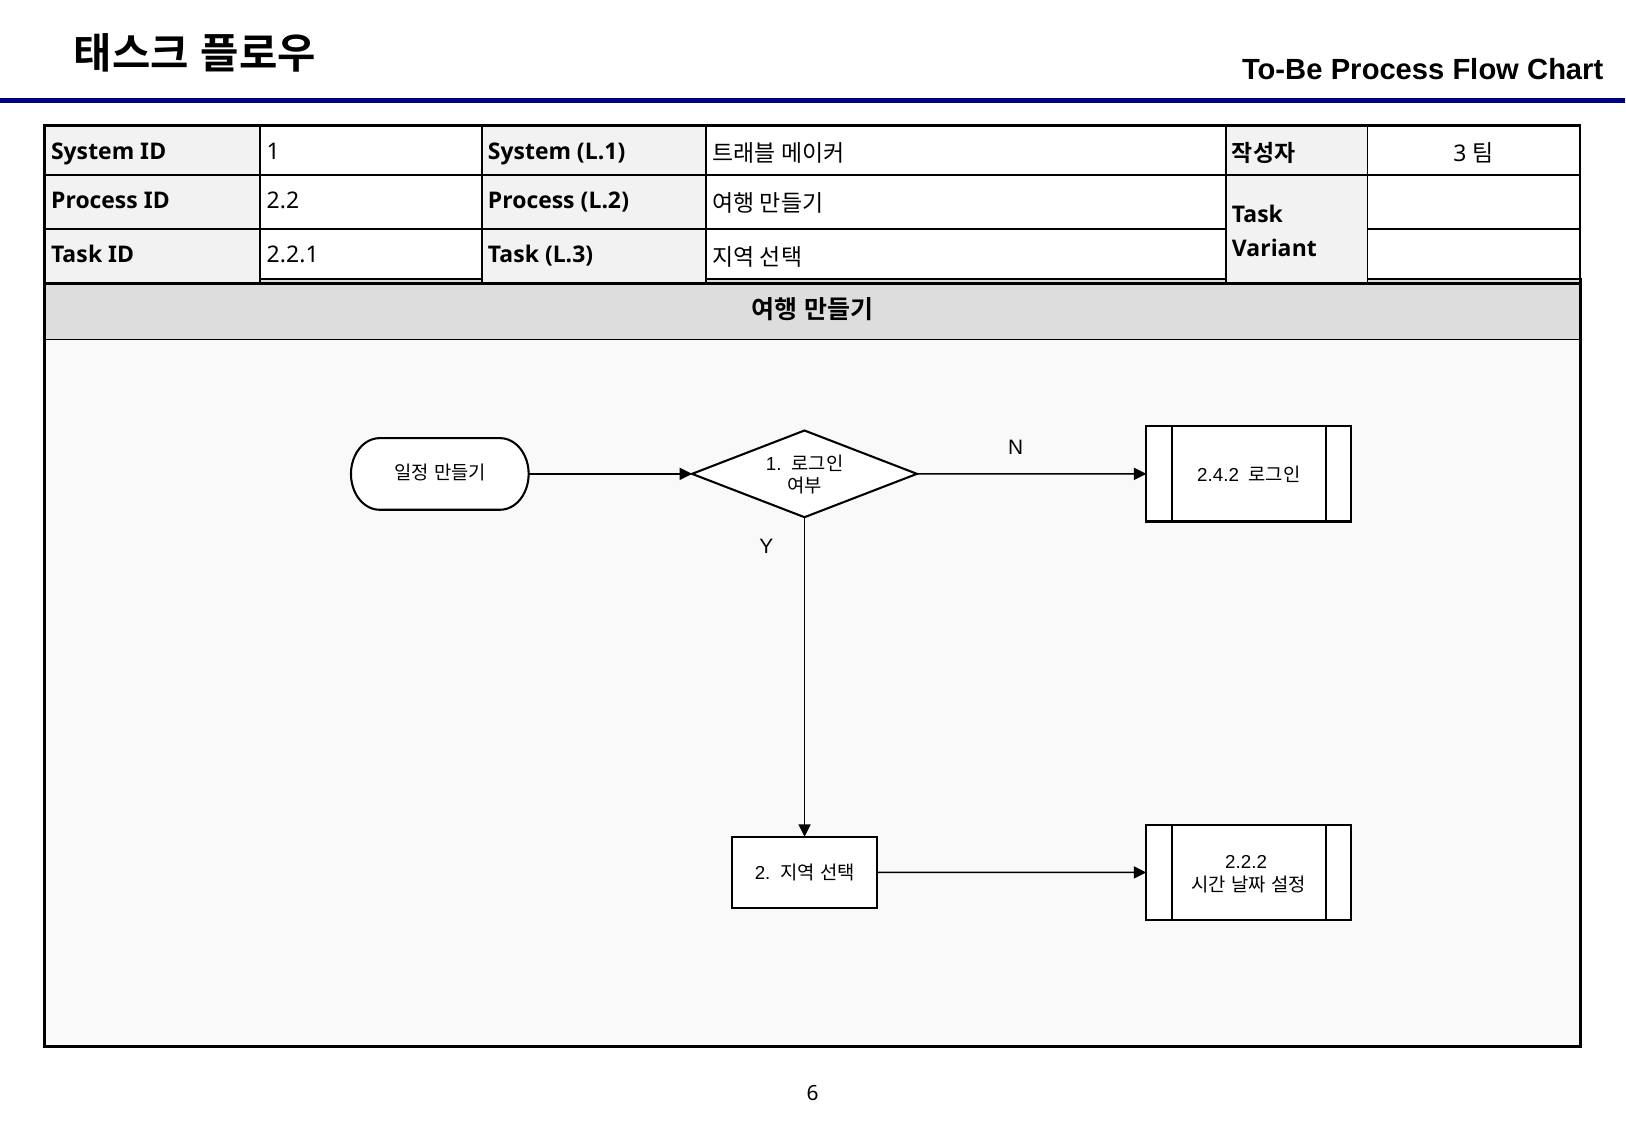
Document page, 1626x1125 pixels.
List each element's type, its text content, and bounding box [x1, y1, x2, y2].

table_cell 지역 선택 [707, 230, 1225, 282]
table_cell Task Variant [1227, 176, 1367, 282]
text_box 일정 만들기 [350, 438, 529, 510]
table_header 3팀 [1368, 127, 1579, 174]
table_header 트래블 메이커 [707, 127, 1225, 174]
table_header 1 [261, 127, 481, 174]
table_cell Task (L.3) [483, 230, 705, 282]
text_box 2.2.2 시간 날짜 설정 [1146, 824, 1352, 921]
table_header 작성자 [1227, 127, 1367, 174]
list To-Be Process Flow Chart [1107, 42, 1604, 102]
table_cell 2.2 [261, 176, 481, 228]
table_cell Process (L.2) [483, 176, 705, 228]
table_header 여행 만들기 [46, 285, 1579, 339]
table_cell Task ID [46, 230, 259, 282]
table_cell [46, 340, 1579, 1045]
table_cell 2.2.1 [261, 230, 481, 282]
text_box N [993, 426, 1040, 467]
text_box 1. 로그인 여부 [693, 430, 916, 518]
text_box 2. 지역 선택 [732, 836, 877, 909]
text_box Y [744, 525, 787, 566]
text_box 2.4.2 로그인 [1146, 426, 1352, 522]
table_header System ID [46, 127, 259, 174]
table_cell 여행 만들기 [707, 176, 1225, 228]
table_header System (L.1) [483, 127, 705, 174]
table_cell [1368, 176, 1579, 228]
table_cell Process ID [46, 176, 259, 228]
table_cell [1368, 230, 1579, 282]
